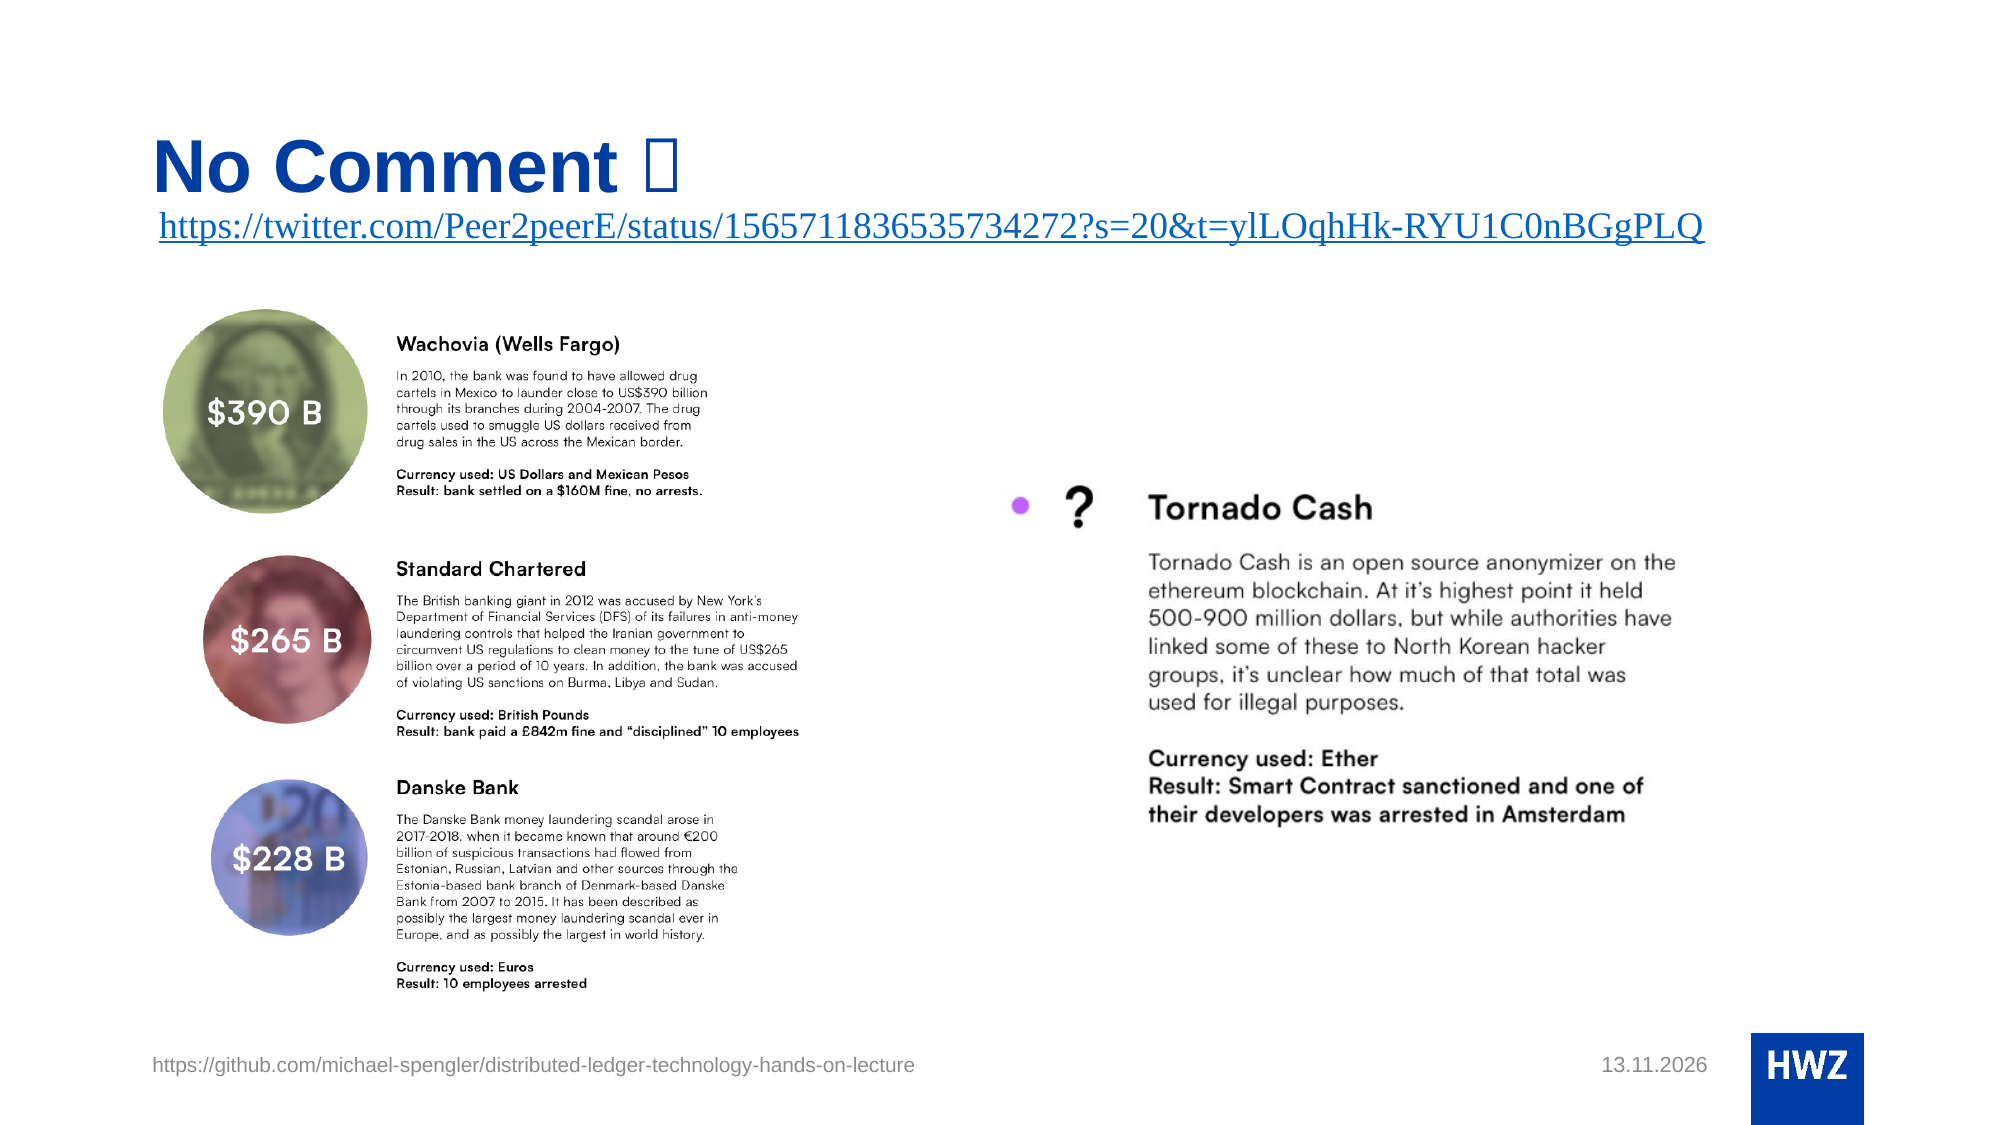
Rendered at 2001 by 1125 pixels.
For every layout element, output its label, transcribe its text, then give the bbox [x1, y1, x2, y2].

footer https://github.com/michael-spengler/distributed-ledger-technology-hands-on-lecture [137, 1033, 1421, 1094]
text_box https://twitter.com/Peer2peerE/status/1565711836535734272?s=20&t=ylLOqhHk-RYU1C0nBGgPLQ [144, 194, 1720, 299]
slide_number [1577, 1033, 1733, 1094]
picture [818, 432, 1885, 862]
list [137, 234, 833, 1054]
picture [1751, 1033, 1864, 1125]
title No Comment  [137, 59, 1863, 278]
